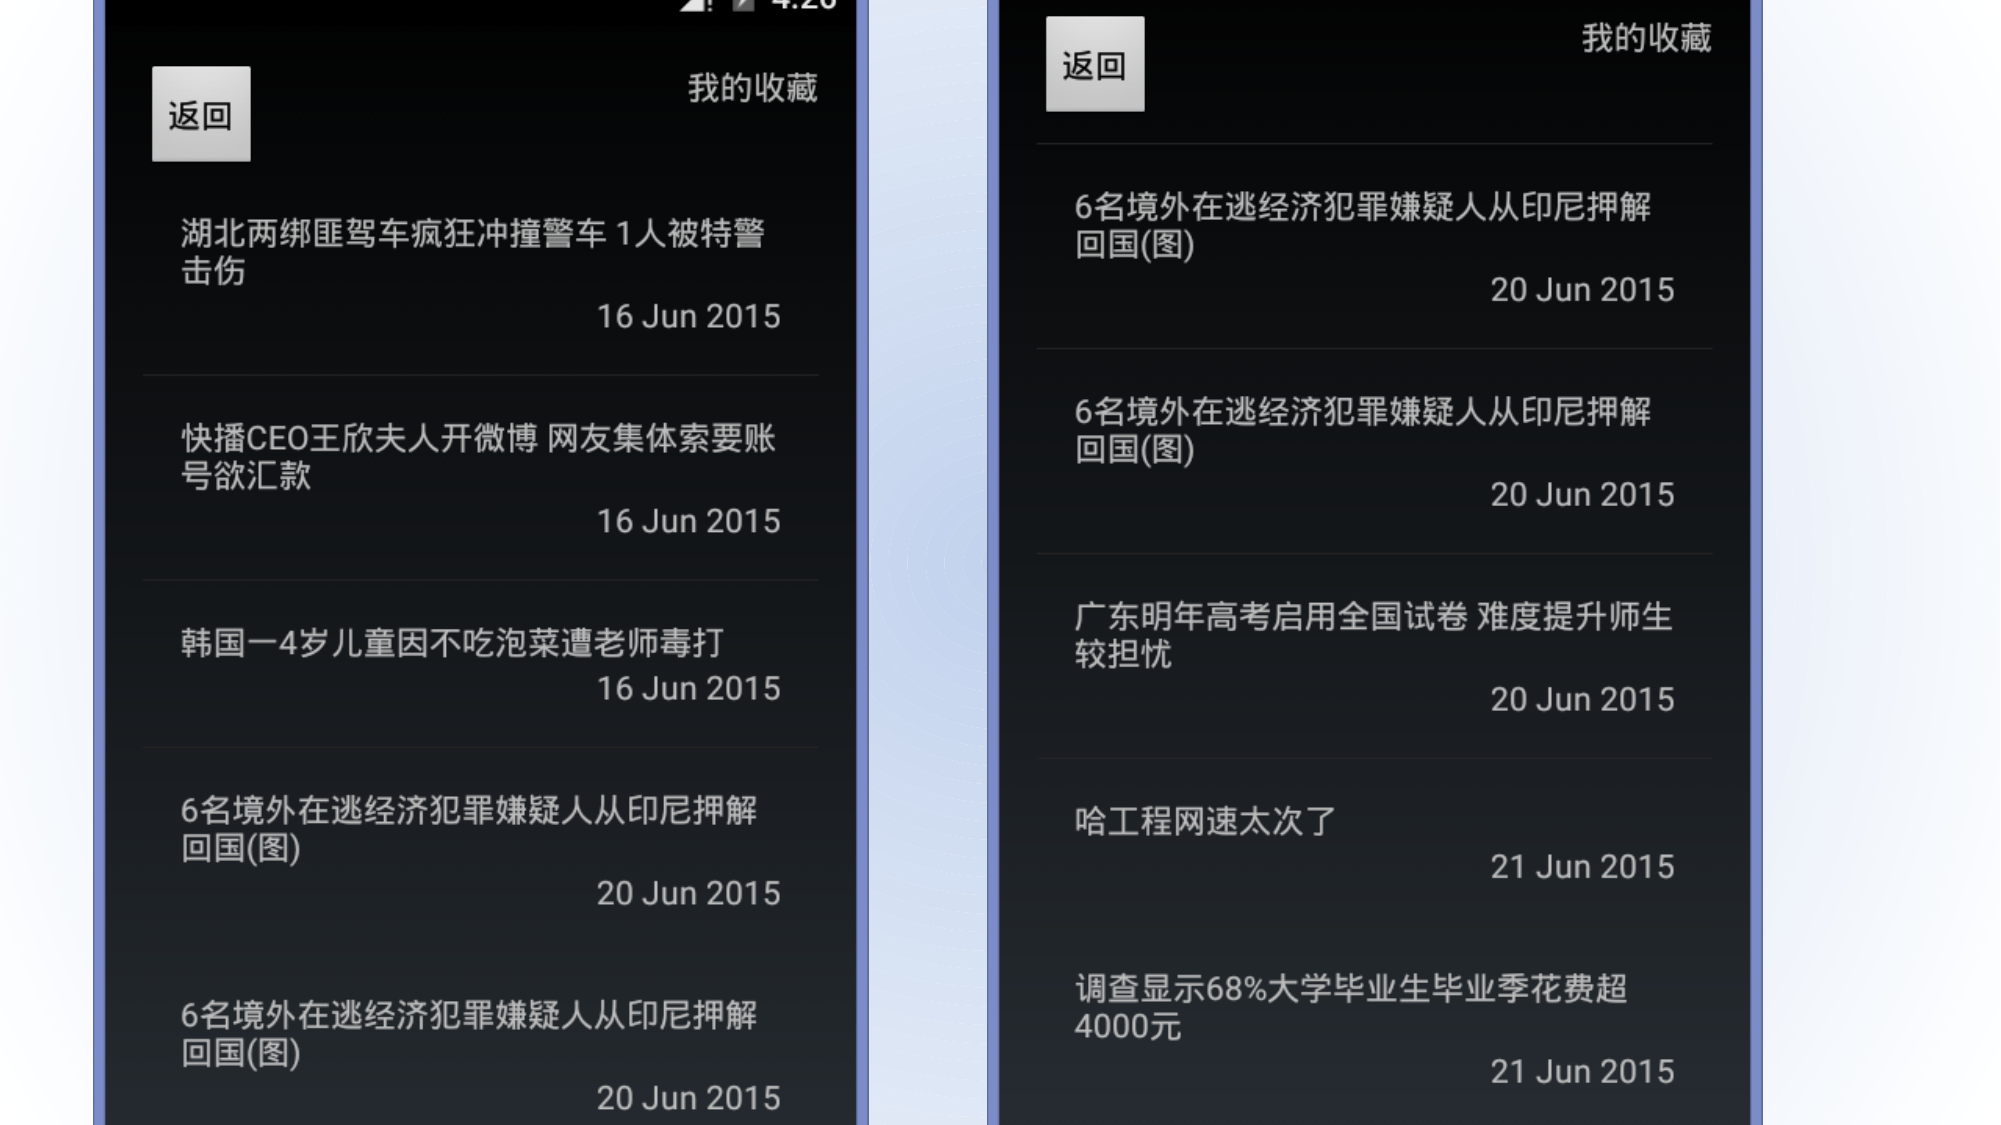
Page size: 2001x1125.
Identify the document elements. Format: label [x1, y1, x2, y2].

picture [92, 0, 869, 1125]
picture [987, 0, 1763, 1125]
